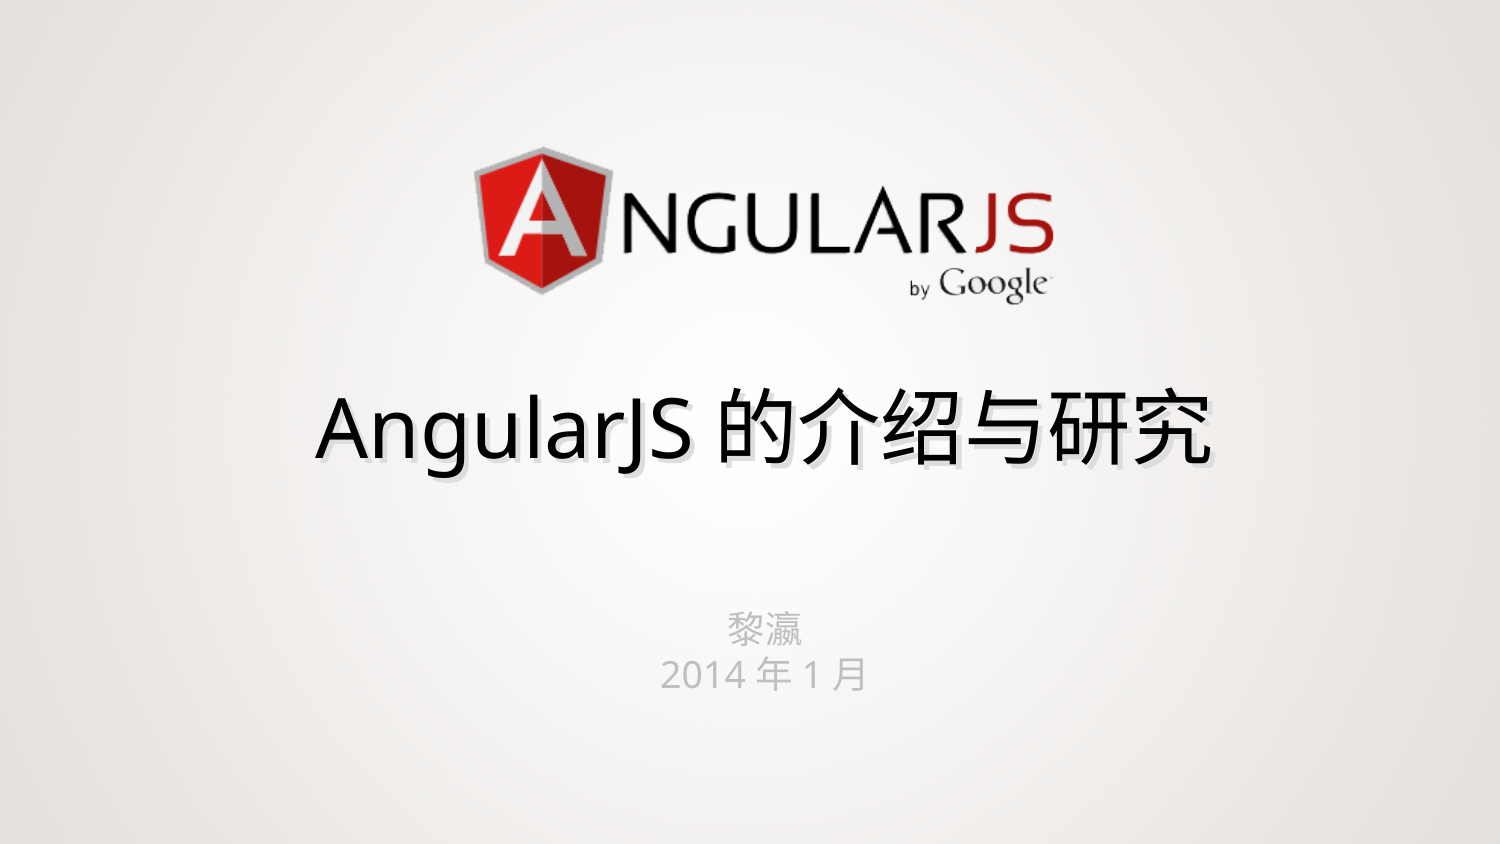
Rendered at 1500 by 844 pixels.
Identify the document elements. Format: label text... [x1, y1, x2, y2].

text_box AngularJS的介绍与研究 [247, 366, 1283, 540]
picture [0, 0, 1500, 844]
text_box 黎瀛 2014年1月 [304, 598, 1226, 704]
